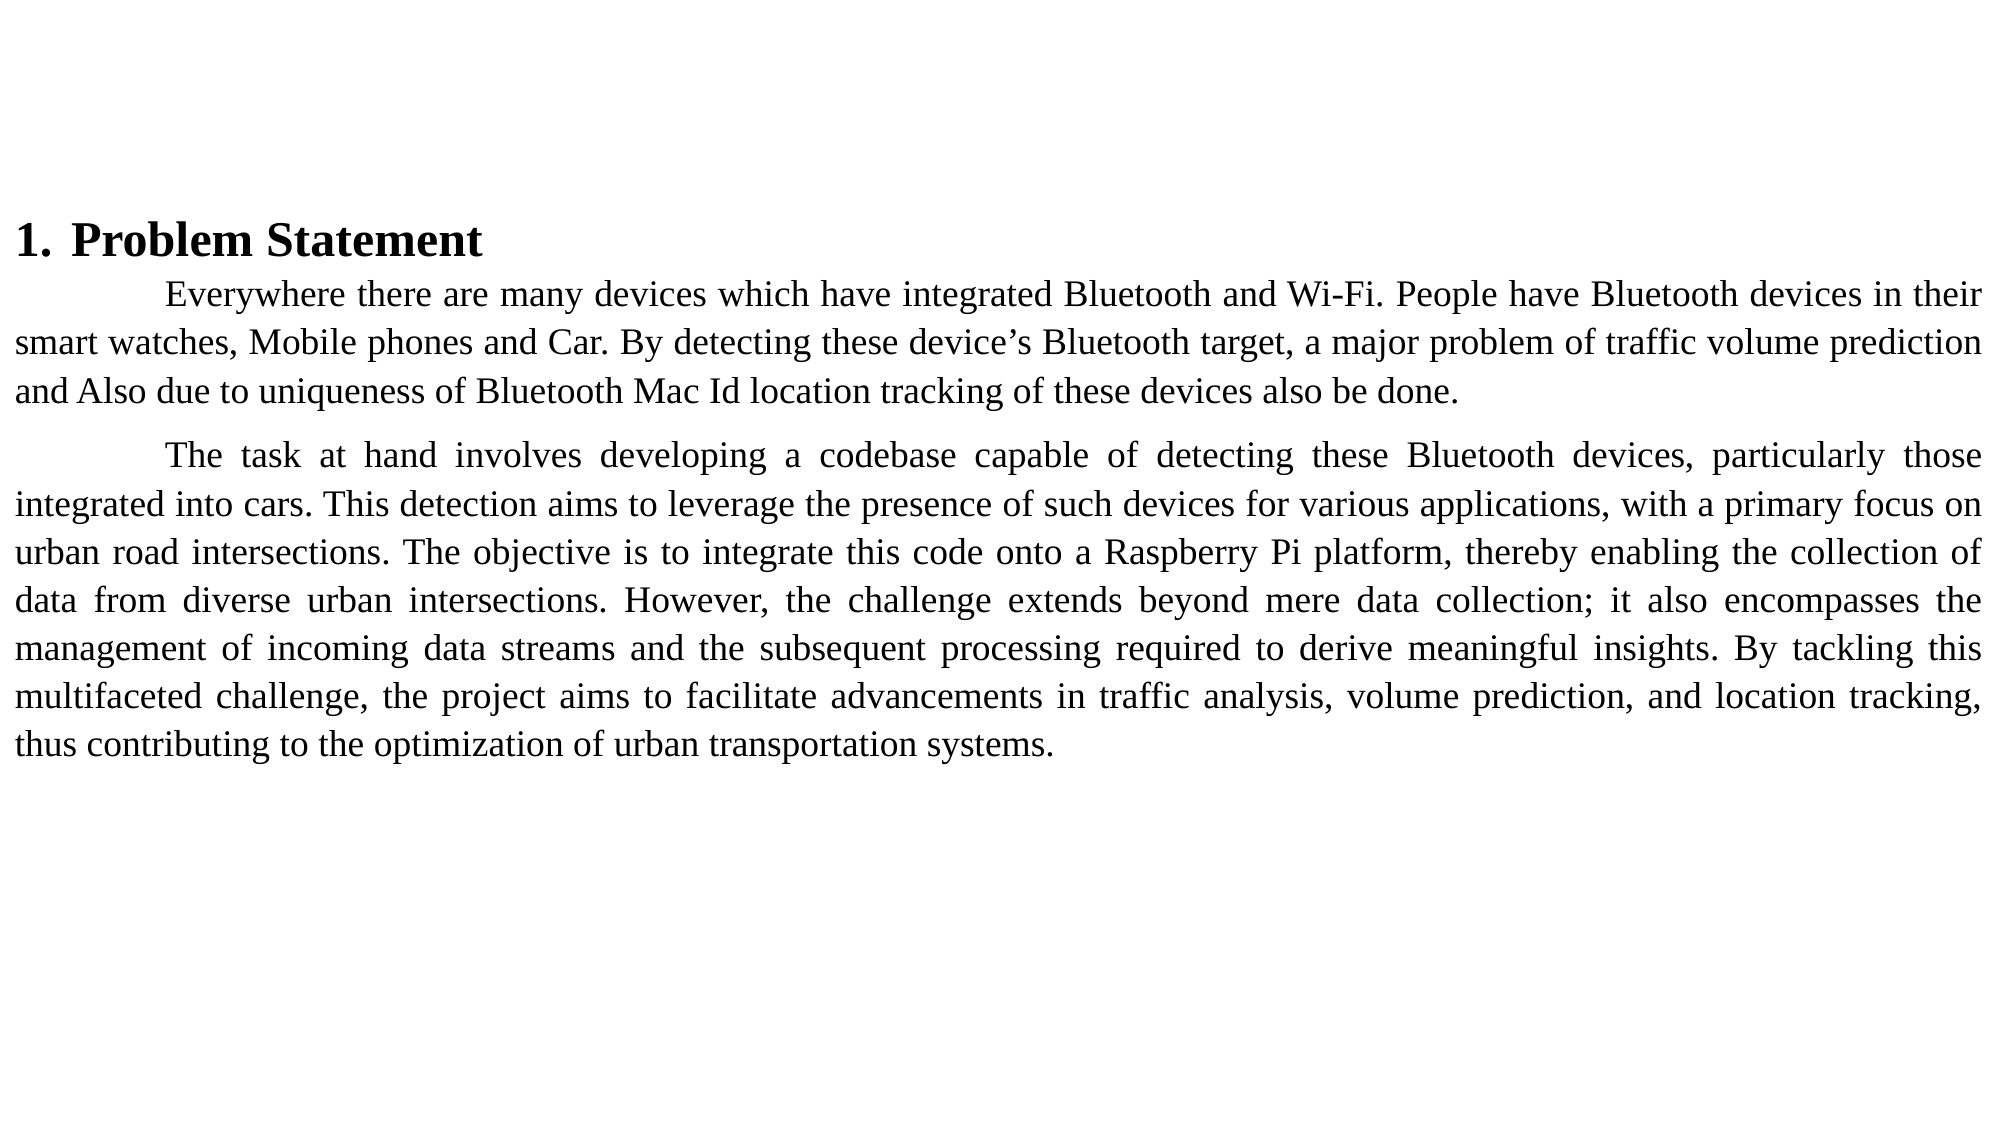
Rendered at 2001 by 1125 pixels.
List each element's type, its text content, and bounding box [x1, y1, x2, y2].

text_box Problem Statement Everywhere there are many devices which have integrated Bluetooth and Wi-Fi. People have Bluetooth devices in their smart watches, Mobile phones and Car. By detecting these device’s Bluetooth target, a major problem of traffic volume prediction and Also due to uniqueness of Bluetooth Mac Id location tracking of these devices also be done. The task at hand involves developing a codebase capable of detecting these Bluetooth devices, particularly those integrated into cars. This detection aims to leverage the presence of such devices for various applications, with a primary focus on urban road intersections. The objective is to integrate this code onto a Raspberry Pi platform, thereby enabling the collection of data from diverse urban intersections. However, the challenge extends beyond mere data collection; it also encompasses the management of incoming data streams and the subsequent processing required to derive meaningful insights. By tackling this multifaceted challenge, the project aims to facilitate advancements in traffic analysis, volume prediction, and location tracking, thus contributing to the optimization of urban transportation systems. [0, 194, 2000, 772]
